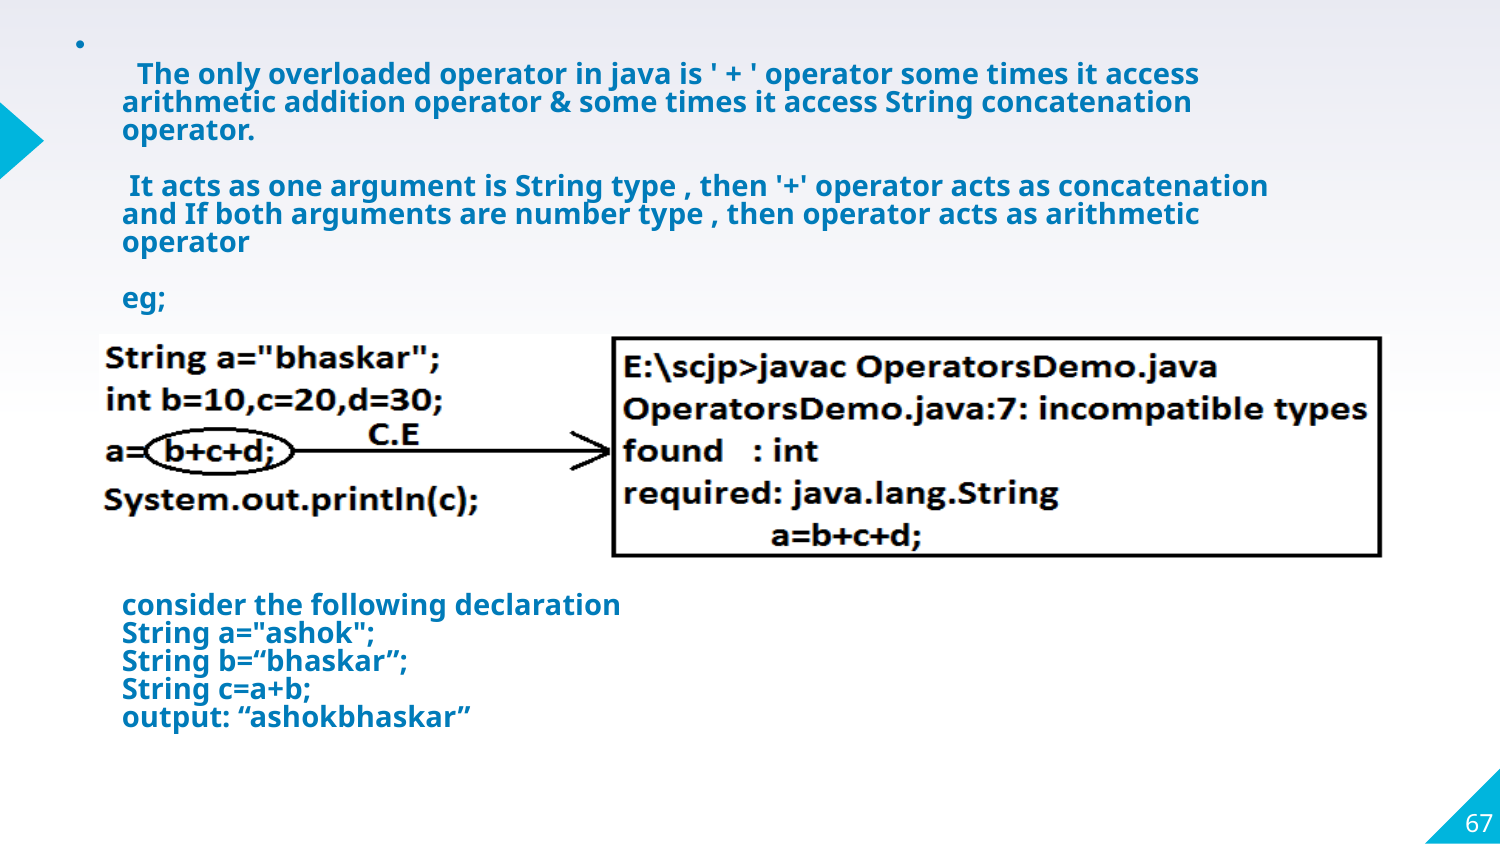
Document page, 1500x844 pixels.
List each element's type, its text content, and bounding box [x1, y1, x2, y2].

title The only overloaded operator in java is ' + ' operator some times it access arithmetic addition operator & some times it access String concatenation operator. It acts as one argument is String type , then '+' operator acts as concatenation and If both arguments are number type , then operator acts as arithmetic operator eg; consider the following declaration String a="ashok"; String b=“bhaskar”; String c=a+b; output: “ashokbhaskar” [75, 34, 1425, 810]
slide_number 67 [1418, 760, 1494, 838]
picture [99, 334, 1390, 564]
